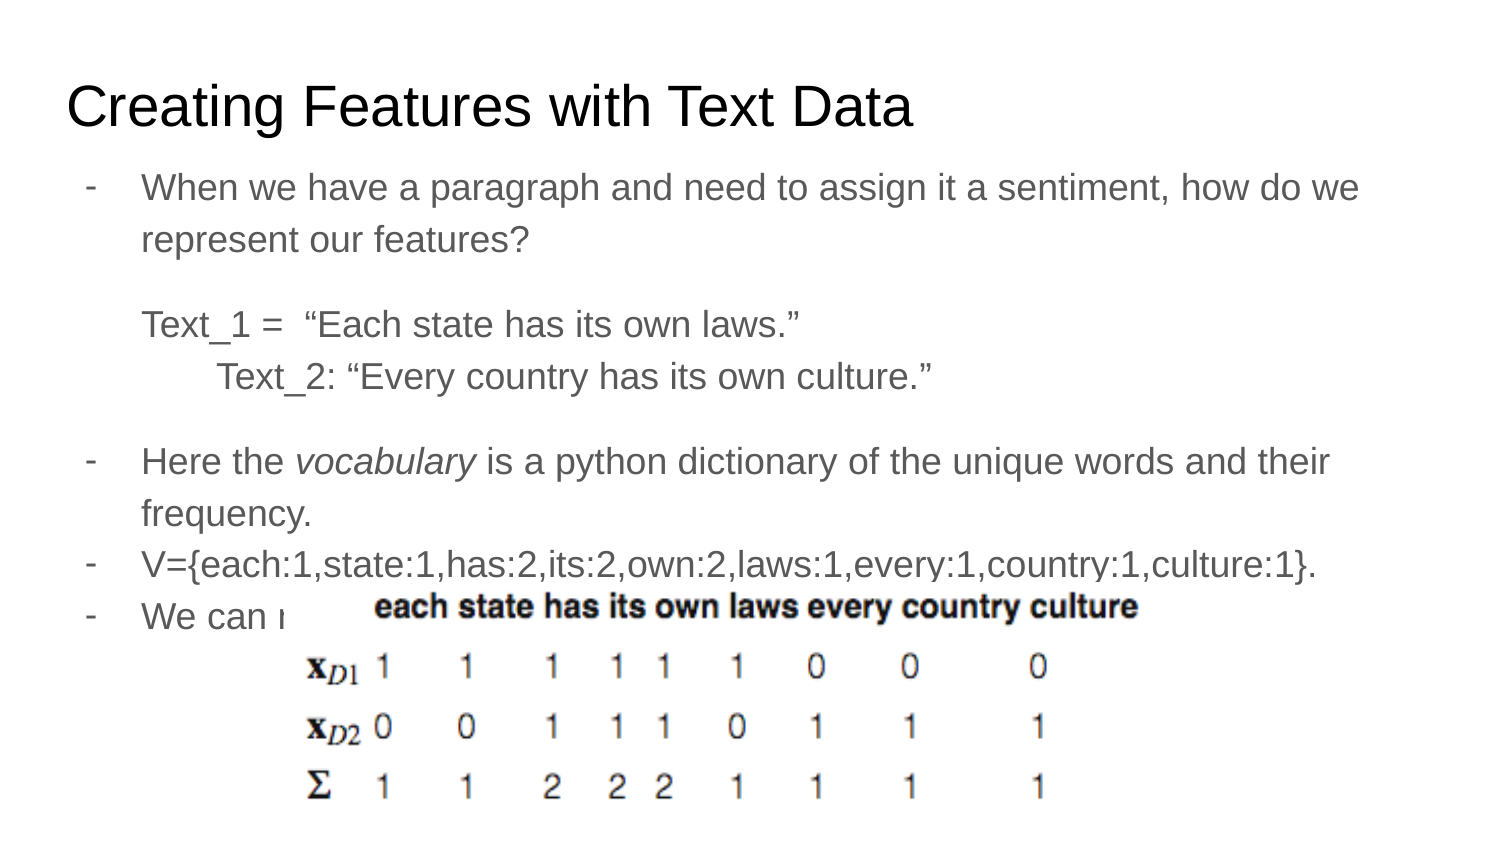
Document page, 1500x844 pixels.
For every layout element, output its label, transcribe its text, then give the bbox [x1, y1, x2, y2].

title Creating Features with Text Data [51, 52, 1449, 141]
list When we have a paragraph and need to assign it a sentiment, how do we represent our features? Text_1 = “Each state has its own laws.” Text_2: “Every country has its own culture.” Here the vocabulary is a python dictionary of the unique words and their frequency. V={each:1,state:1,has:2,its:2,own:2,laws:1,every:1,country:1,culture:1}. We can now create a d dimensional feature set where d=|V| [51, 141, 1449, 703]
picture [284, 582, 1161, 825]
